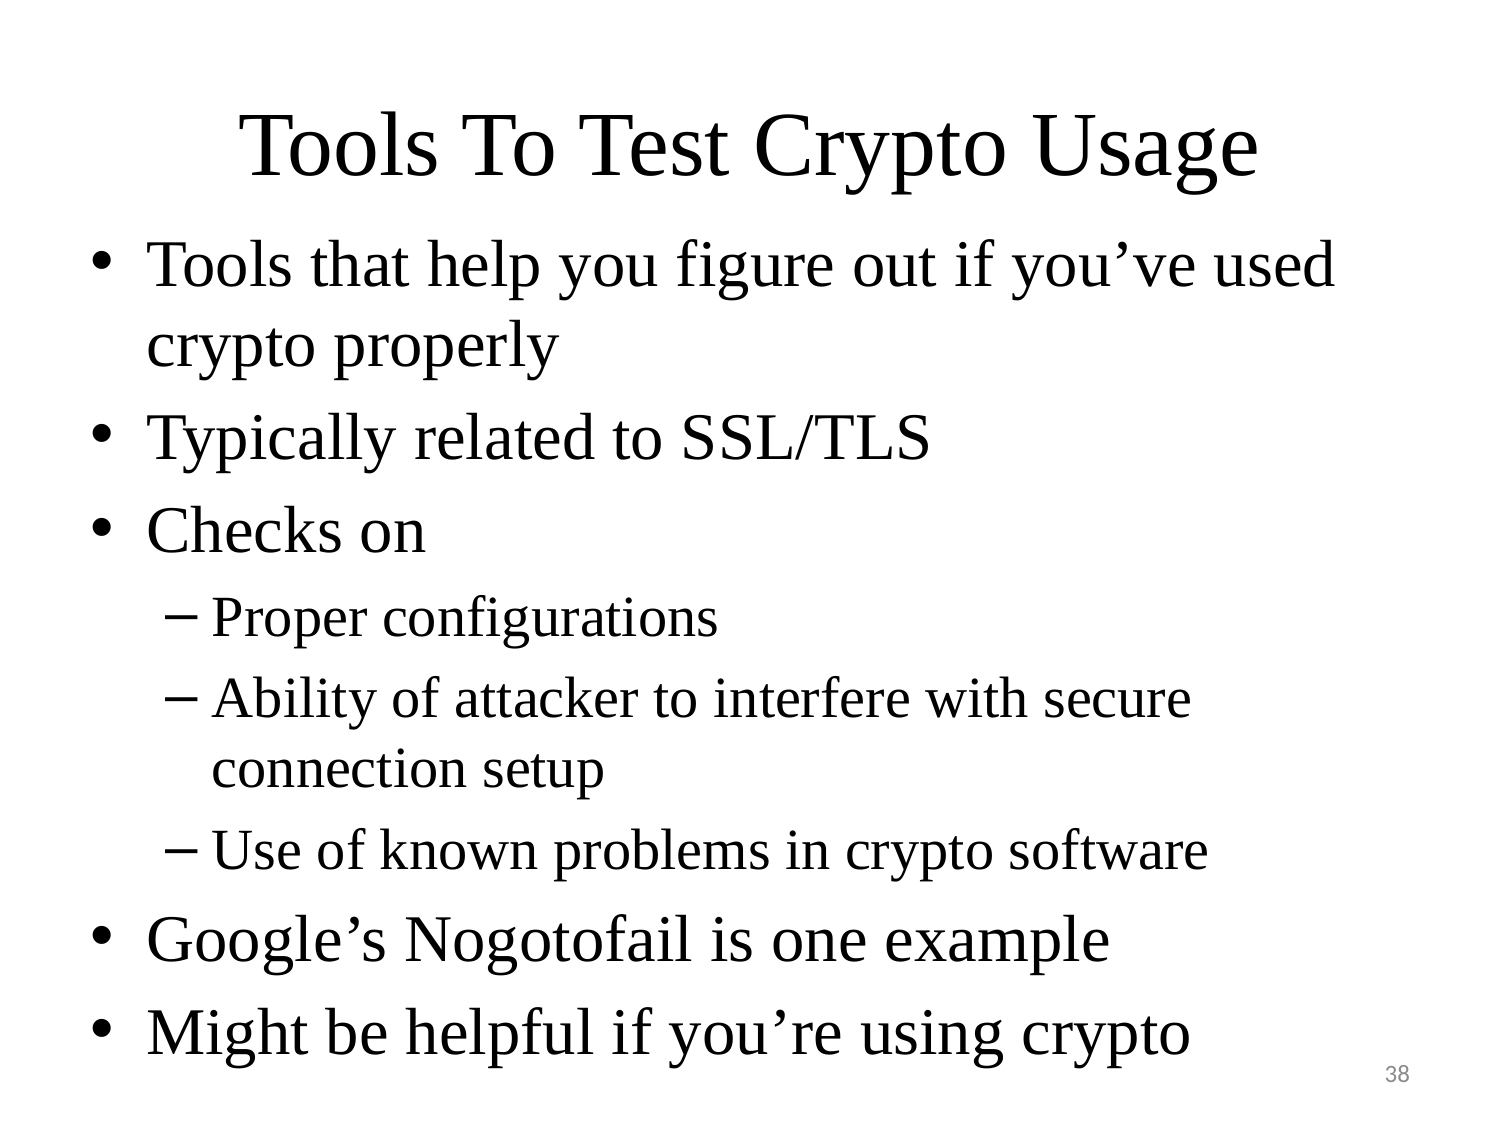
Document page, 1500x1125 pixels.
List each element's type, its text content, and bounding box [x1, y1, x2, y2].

list Tools that help you figure out if you’ve used crypto properly Typically related to SSL/TLS Checks on Proper configurations Ability of attacker to interfere with secure connection setup Use of known problems in crypto software Google’s Nogotofail is one example Might be helpful if you’re using crypto [74, 211, 1426, 955]
slide_number 38 [1074, 1042, 1425, 1103]
title Tools To Test Crypto Usage [74, 44, 1426, 211]
